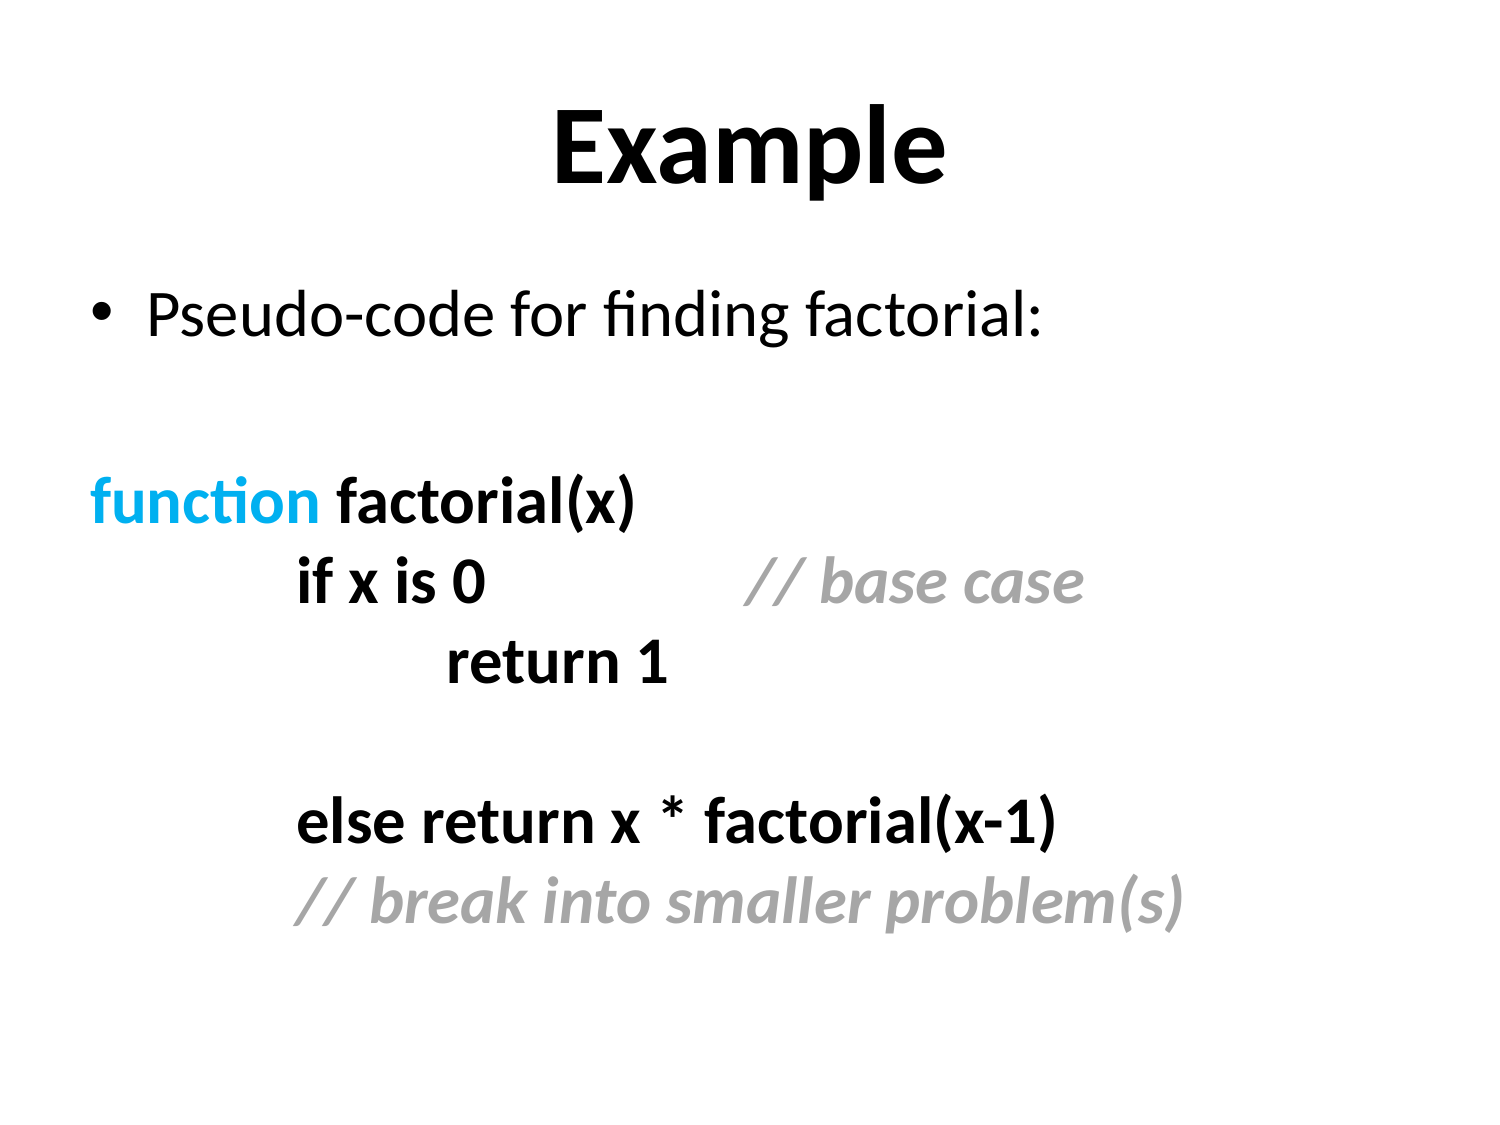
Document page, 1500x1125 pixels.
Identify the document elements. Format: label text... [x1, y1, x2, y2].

title Example [75, 45, 1425, 233]
list Pseudo-code for finding factorial: function factorial(x) if x is 0 // base case return 1 else return x * factorial(x-1) // break into smaller problem(s) [75, 262, 1425, 1038]
